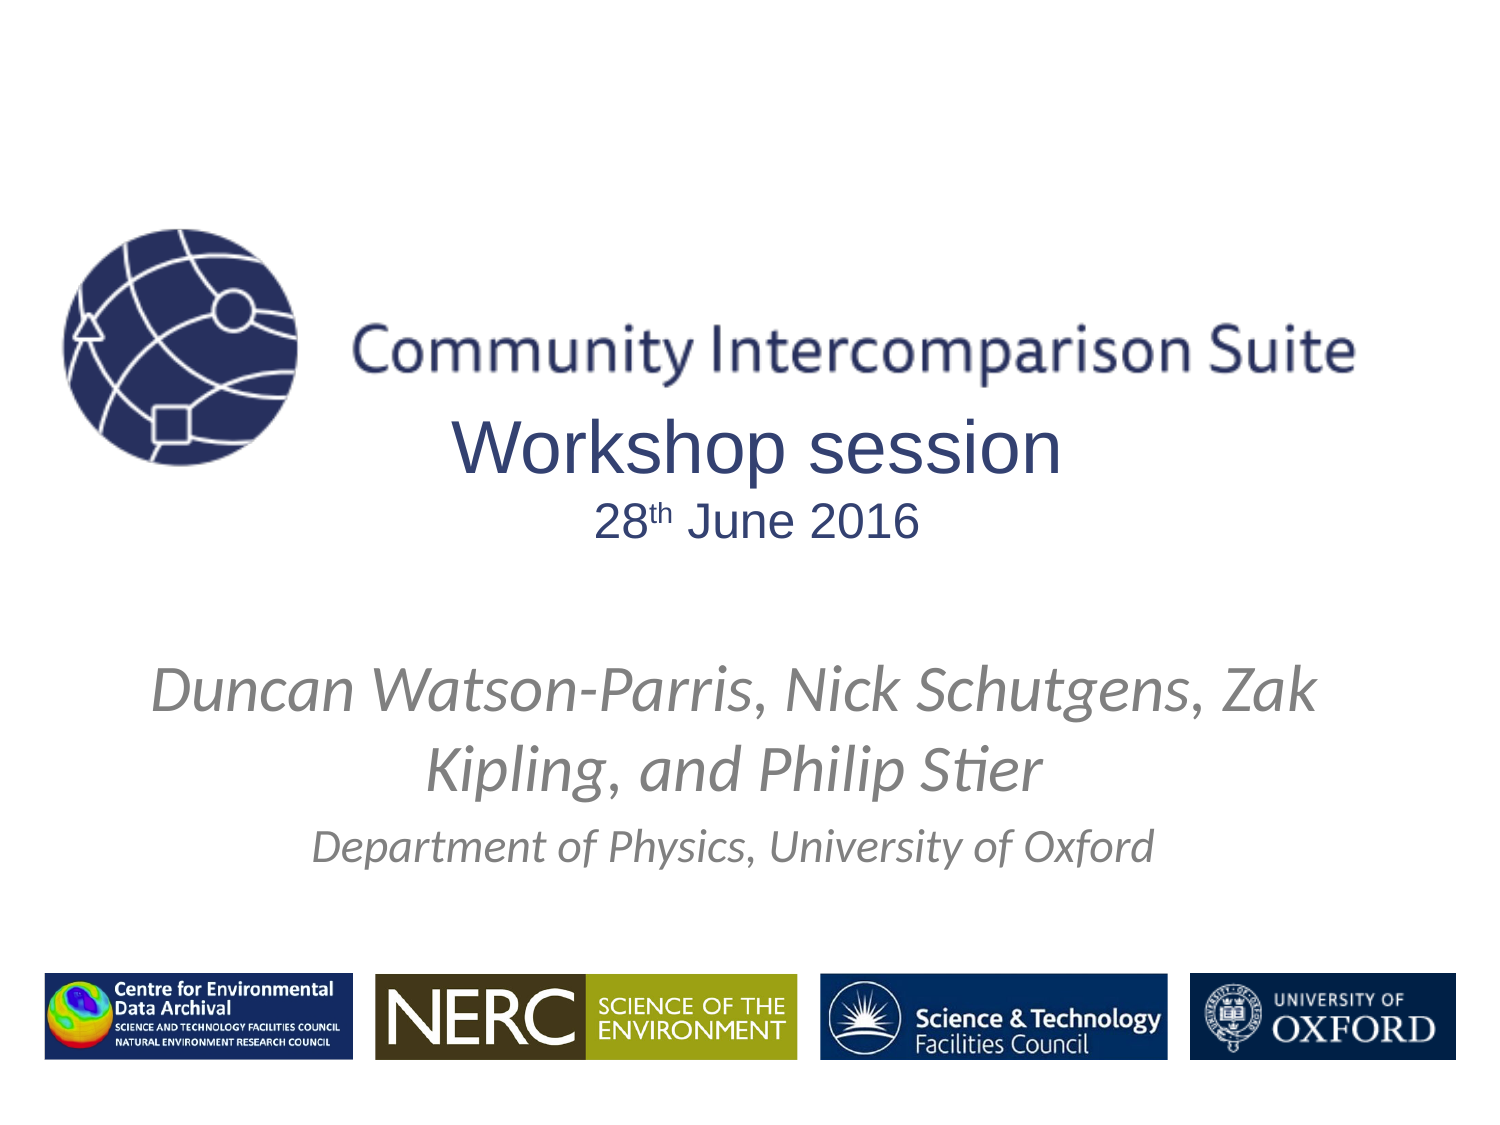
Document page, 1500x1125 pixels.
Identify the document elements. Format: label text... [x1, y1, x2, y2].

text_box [44, 973, 1456, 1060]
picture [11, 177, 1410, 521]
subtitle Duncan Watson-Parris, Nick Schutgens, Zak Kipling, and Philip Stier Department of Physics, University of Oxford [59, 637, 1410, 925]
title Workshop session 28th June 2016 [59, 352, 1456, 594]
